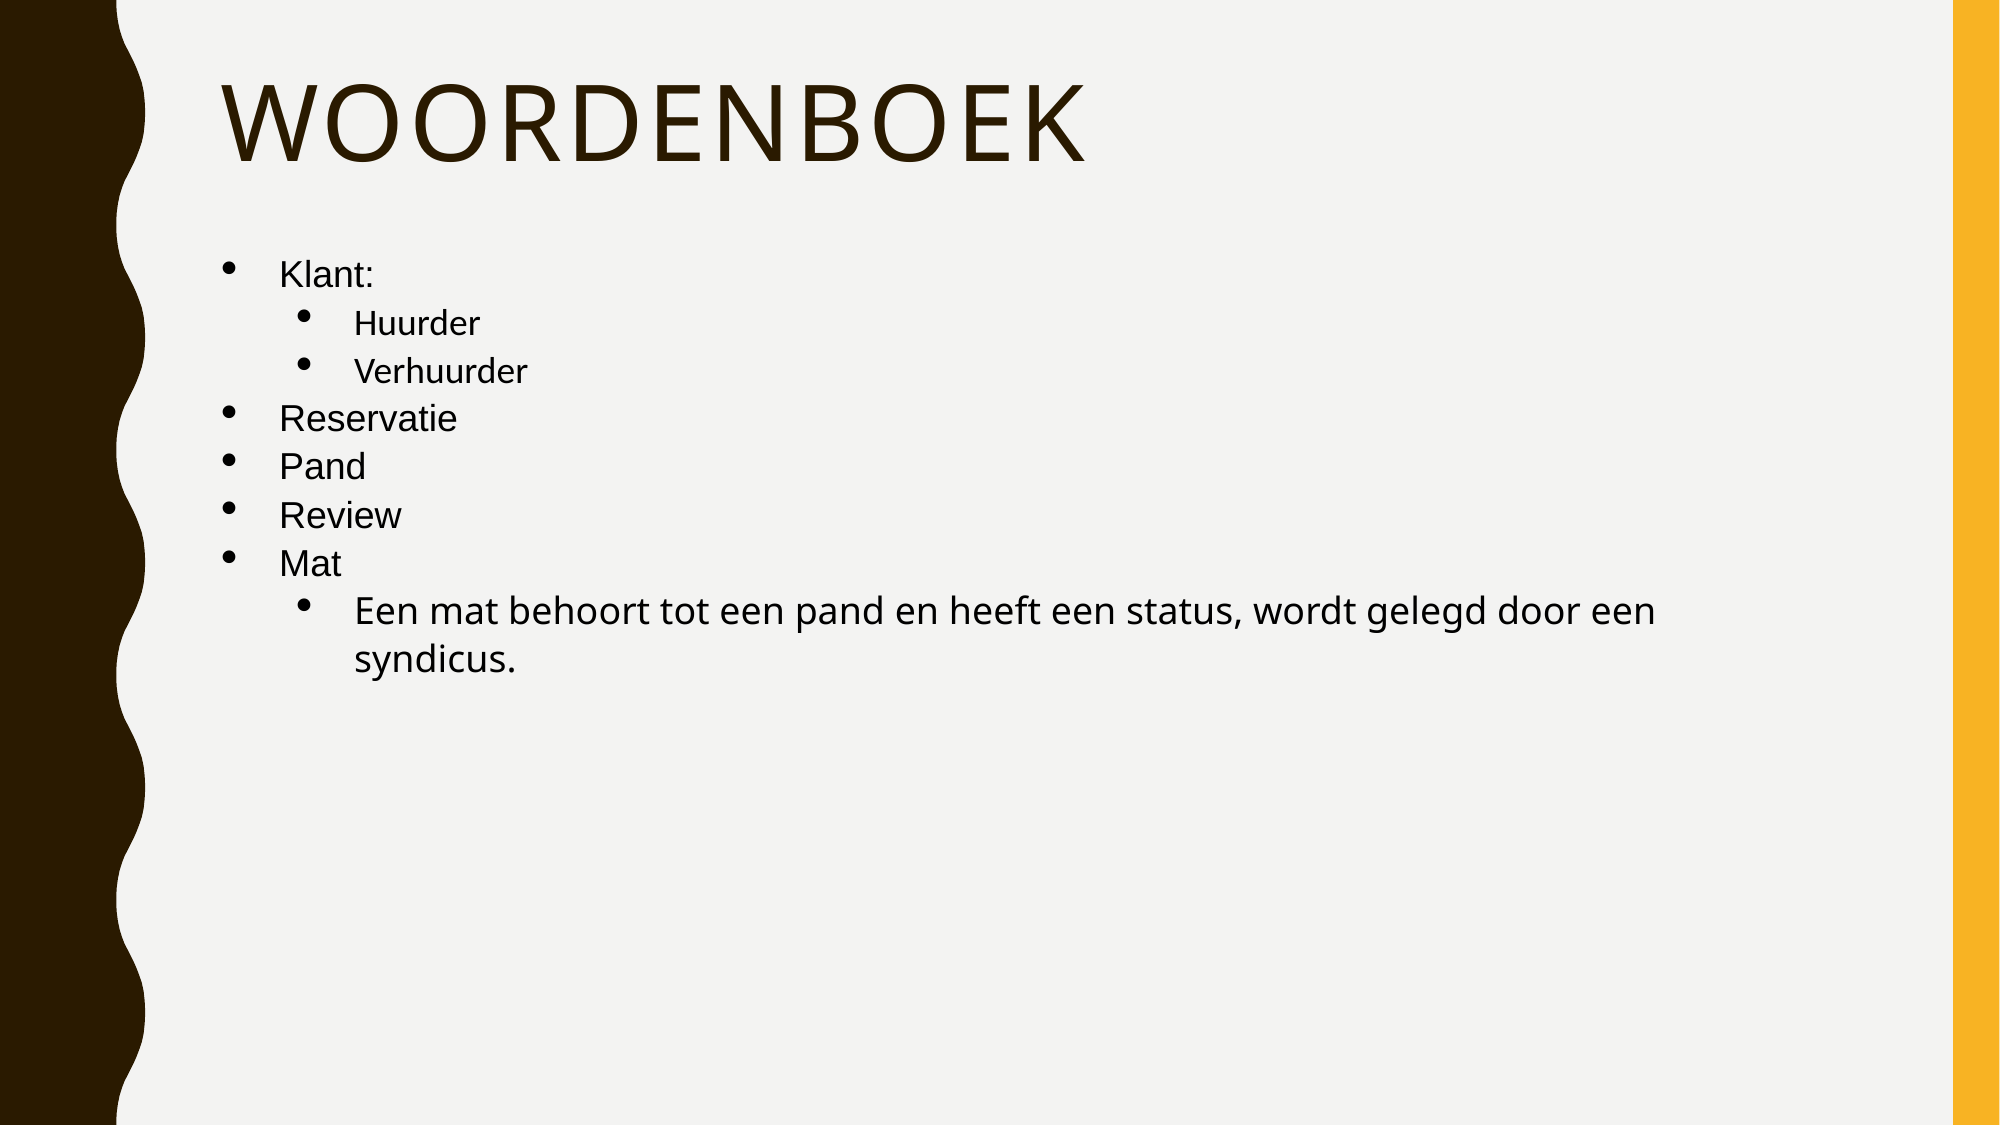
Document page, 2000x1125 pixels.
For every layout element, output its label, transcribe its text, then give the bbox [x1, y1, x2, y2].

text_box [1771, 239, 2000, 315]
title Woordenboek [205, 62, 1875, 308]
text_box Klant: Huurder Verhuurder Reservatie Pand Review Mat Een mat behoort tot een pand en heeft een status, wordt gelegd door een syndicus. [208, 239, 1771, 688]
